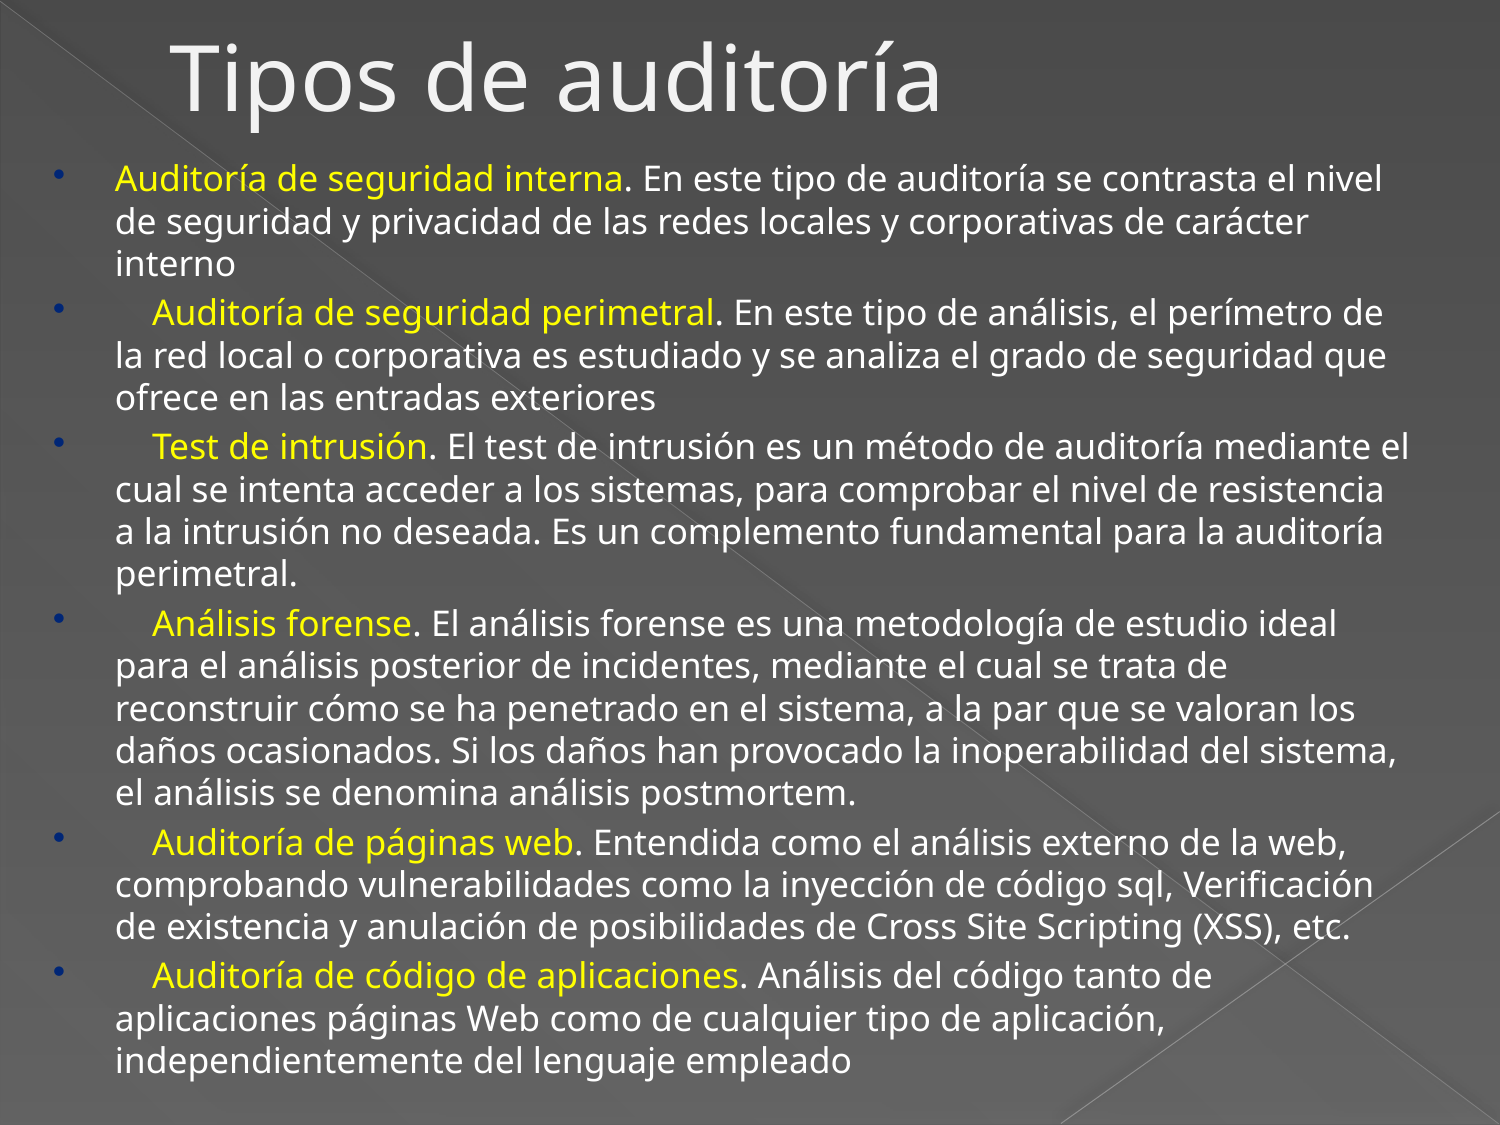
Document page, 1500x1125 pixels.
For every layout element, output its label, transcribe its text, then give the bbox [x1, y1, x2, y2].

list Auditoría de seguridad interna. En este tipo de auditoría se contrasta el nivel de seguridad y privacidad de las redes locales y corporativas de carácter interno Auditoría de seguridad perimetral. En este tipo de análisis, el perímetro de la red local o corporativa es estudiado y se analiza el grado de seguridad que ofrece en las entradas exteriores Test de intrusión. El test de intrusión es un método de auditoría mediante el cual se intenta acceder a los sistemas, para comprobar el nivel de resistencia a la intrusión no deseada. Es un complemento fundamental para la auditoría perimetral. Análisis forense. El análisis forense es una metodología de estudio ideal para el análisis posterior de incidentes, mediante el cual se trata de reconstruir cómo se ha penetrado en el sistema, a la par que se valoran los daños ocasionados. Si los daños han provocado la inoperabilidad del sistema, el análisis se denomina análisis postmortem. Auditoría de páginas web. Entendida como el análisis externo de la web, comprobando vulnerabilidades como la inyección de código sql, Verificación de existencia y anulación de posibilidades de Cross Site Scripting (XSS), etc. Auditoría de código de aplicaciones. Análisis del código tanto de aplicaciones páginas Web como de cualquier tipo de aplicación, independientemente del lenguaje empleado [29, 149, 1425, 1094]
title Tipos de auditoría [75, 0, 1425, 149]
